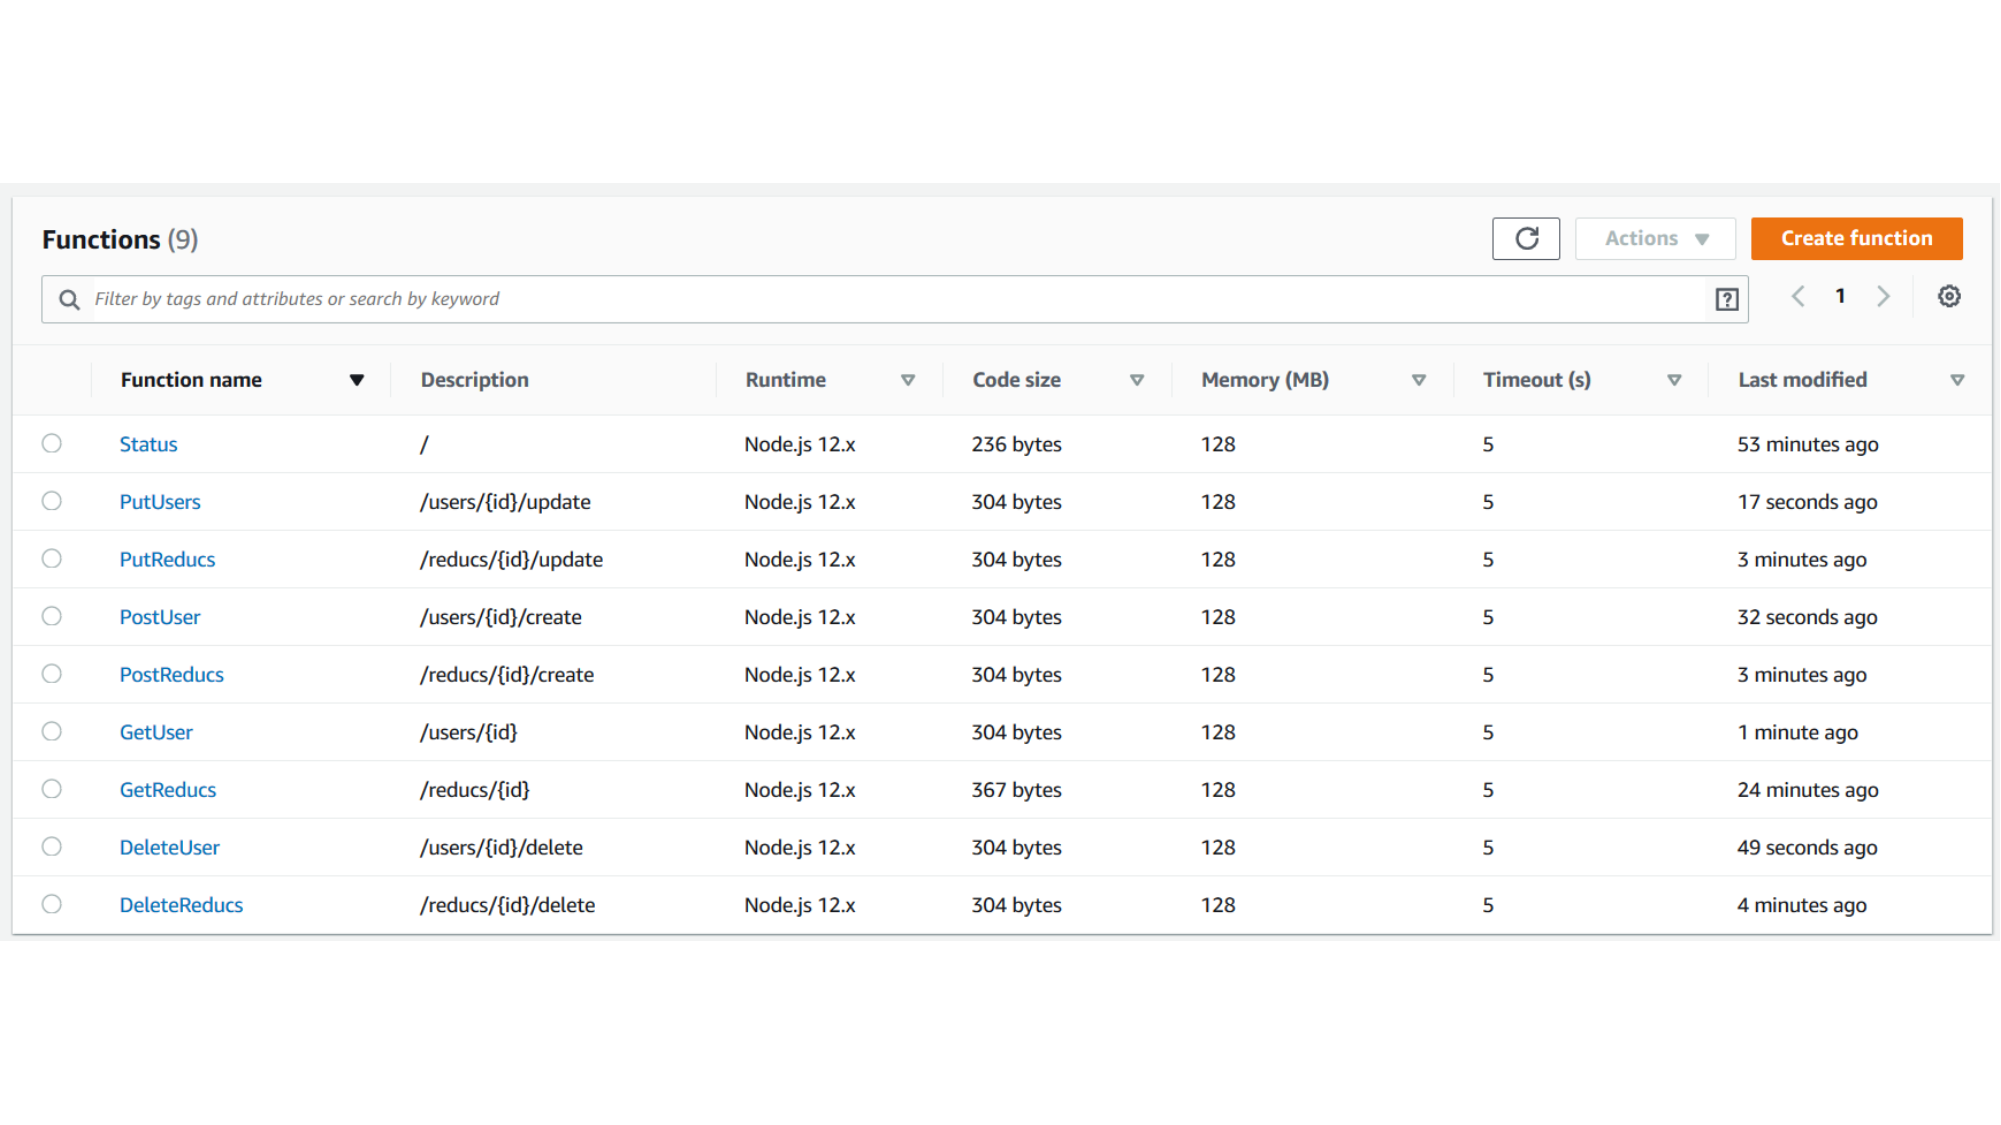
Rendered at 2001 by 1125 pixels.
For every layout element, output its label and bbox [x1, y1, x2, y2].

picture [0, 183, 2000, 942]
